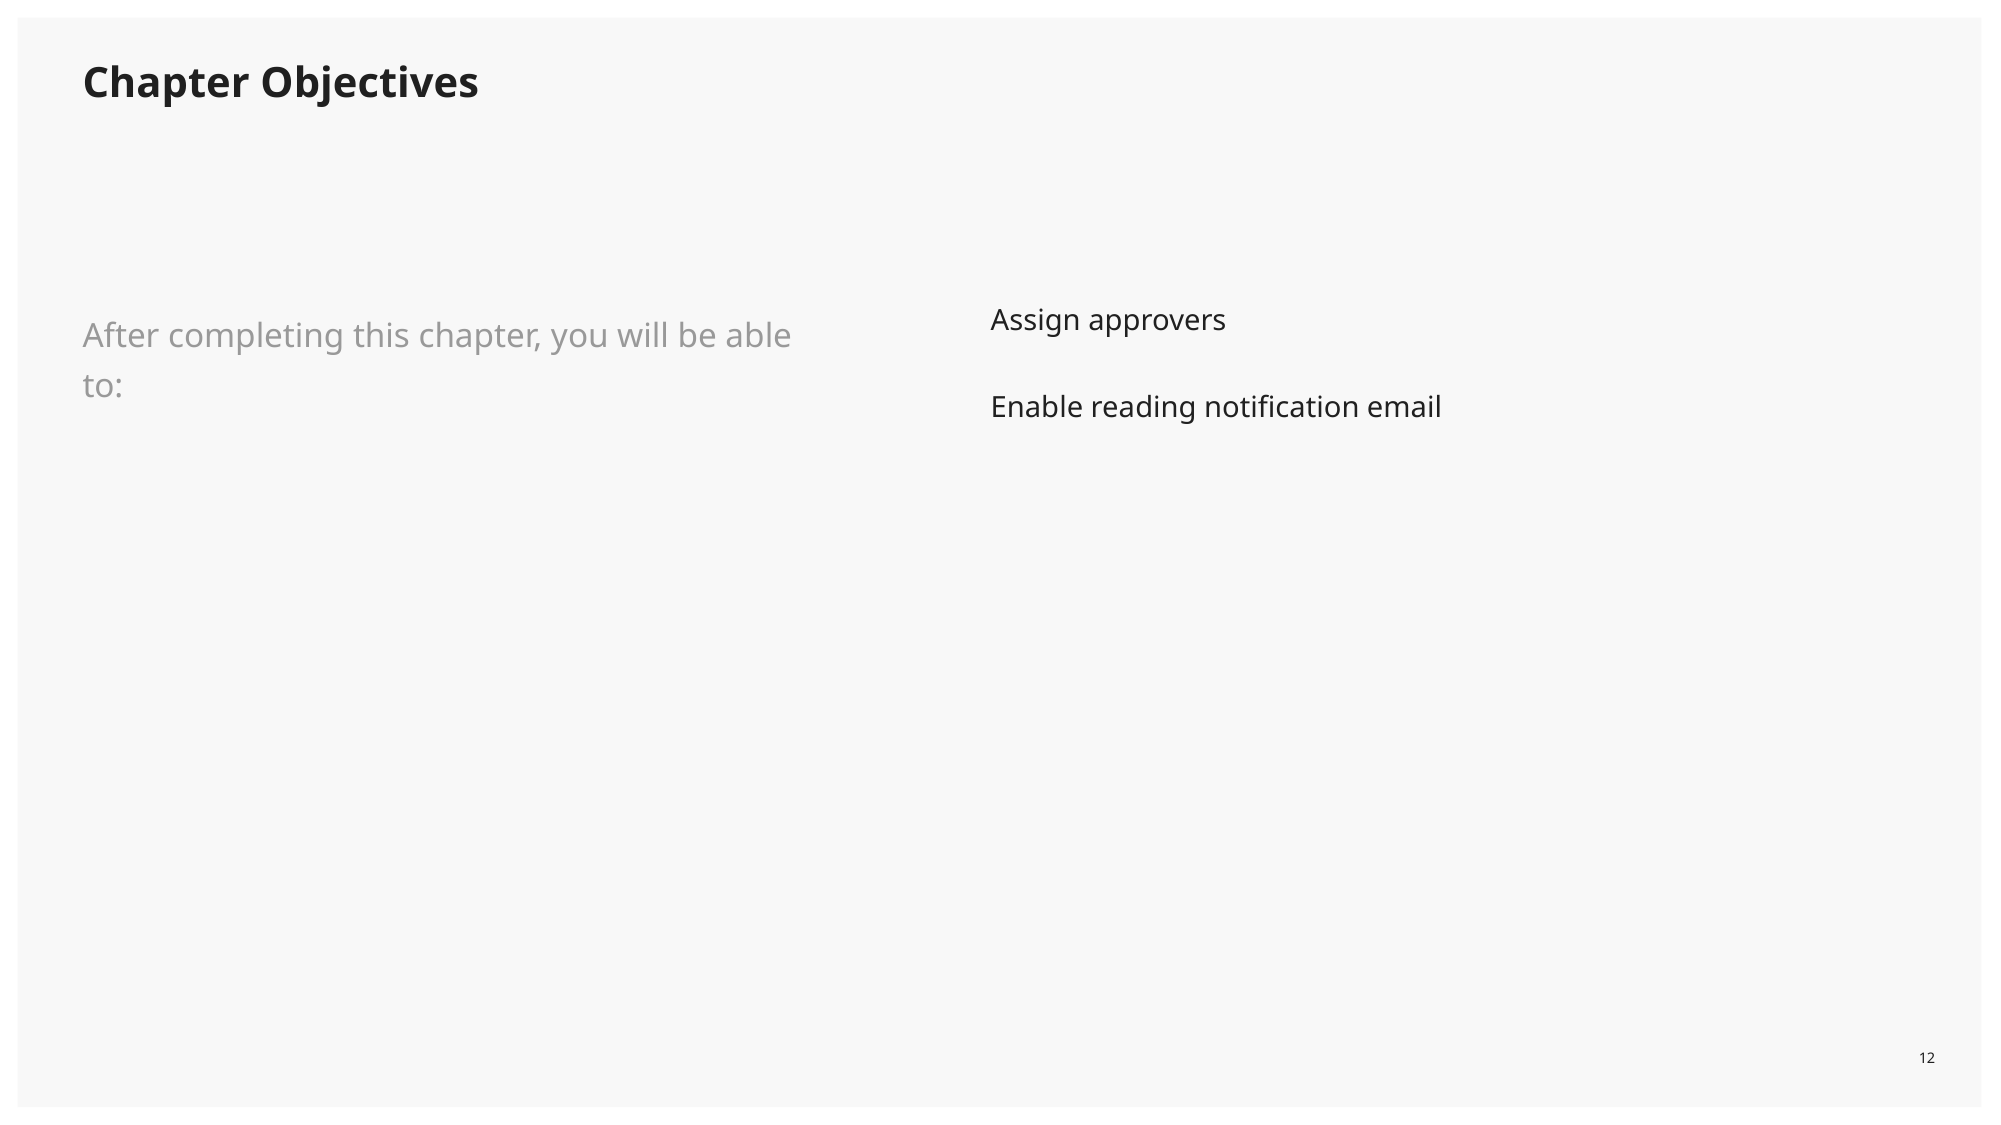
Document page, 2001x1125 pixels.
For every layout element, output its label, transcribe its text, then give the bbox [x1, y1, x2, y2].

title Chapter Objectives [82, 51, 758, 239]
list Assign approvers Enable reading notification email [990, 292, 1936, 903]
list After completing this chapter, you will be able to: [82, 304, 830, 398]
slide_number 12 [1891, 1047, 1936, 1071]
